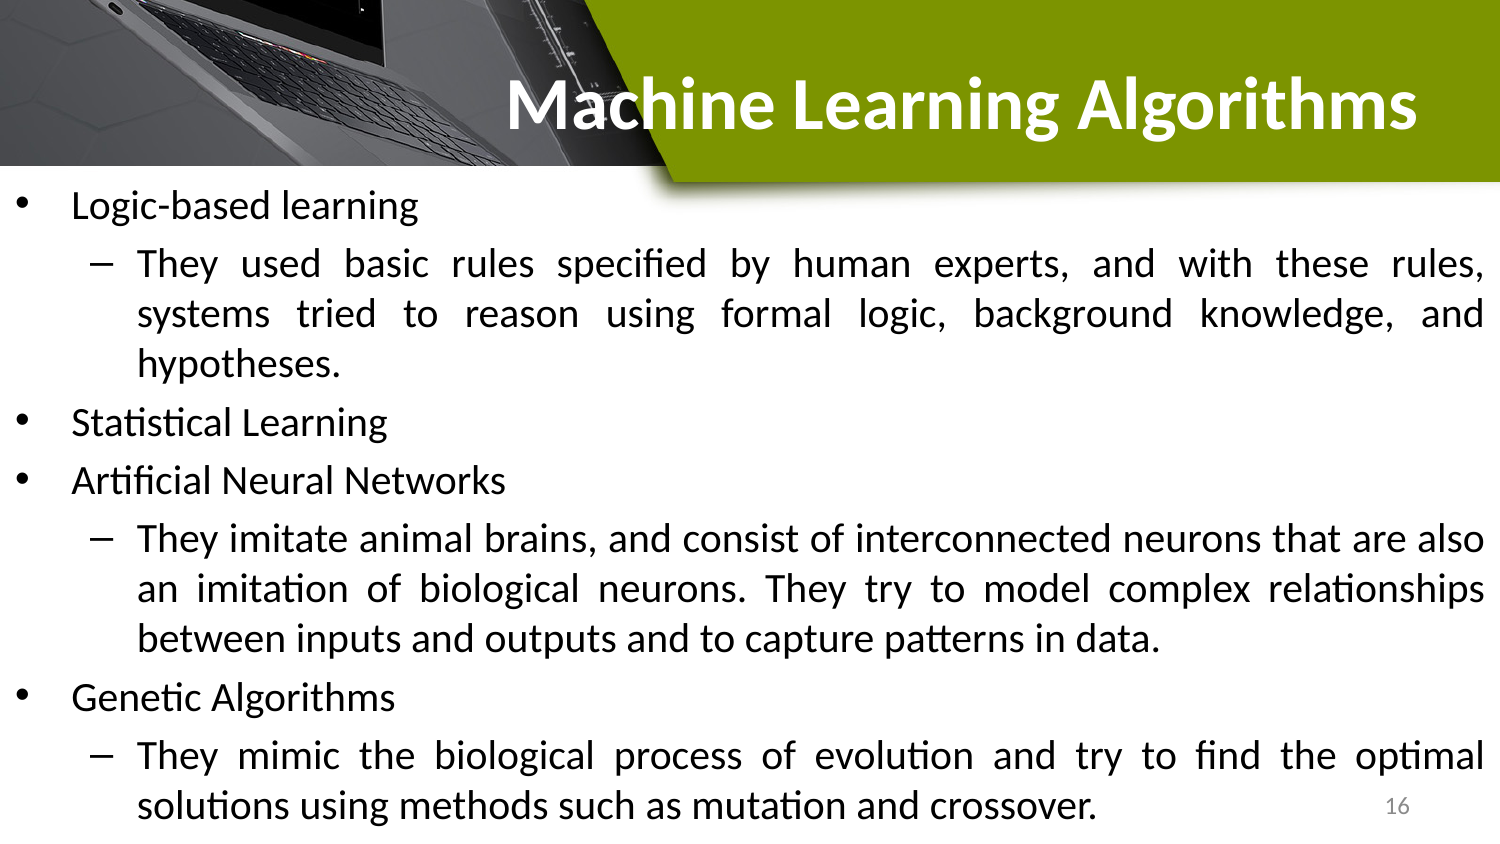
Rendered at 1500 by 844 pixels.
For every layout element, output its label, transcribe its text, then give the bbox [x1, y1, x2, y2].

picture [0, 0, 1500, 170]
slide_number 16 [1074, 782, 1425, 827]
list Logic-based learning They used basic rules specified by human experts, and with these rules, systems tried to reason using formal logic, background knowledge, and hypotheses. Statistical Learning Artificial Neural Networks They imitate animal brains, and consist of interconnected neurons that are also an imitation of biological neurons. They try to model complex relationships between inputs and outputs and to capture patterns in data. Genetic Algorithms They mimic the biological process of evolution and try to find the optimal solutions using methods such as mutation and crossover. [0, 170, 1500, 844]
title Machine Learning Algorithms [79, 36, 1435, 162]
